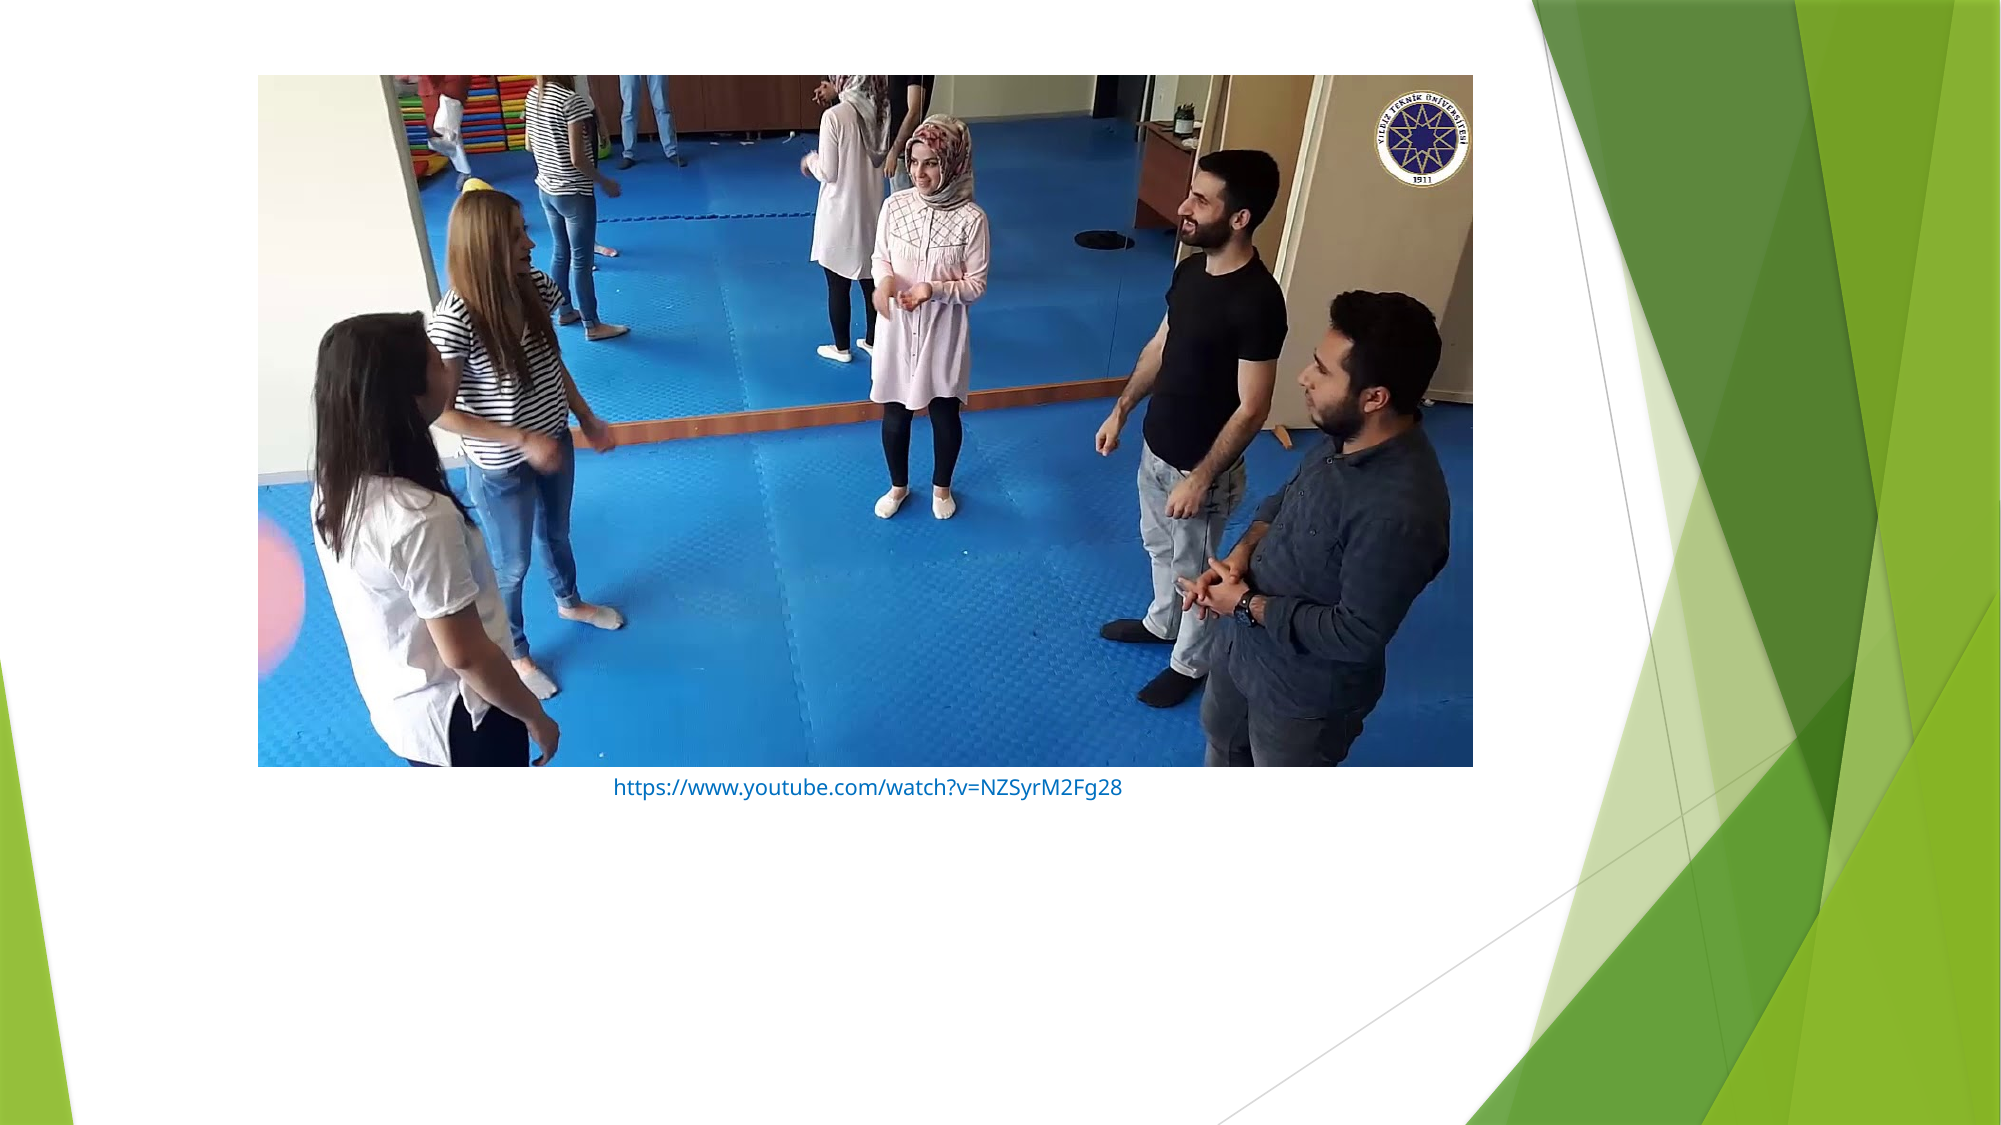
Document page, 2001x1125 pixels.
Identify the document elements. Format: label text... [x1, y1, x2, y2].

picture [257, 74, 1474, 768]
text_box https://www.youtube.com/watch?v=NZSyrM2Fg28 [598, 766, 1569, 808]
